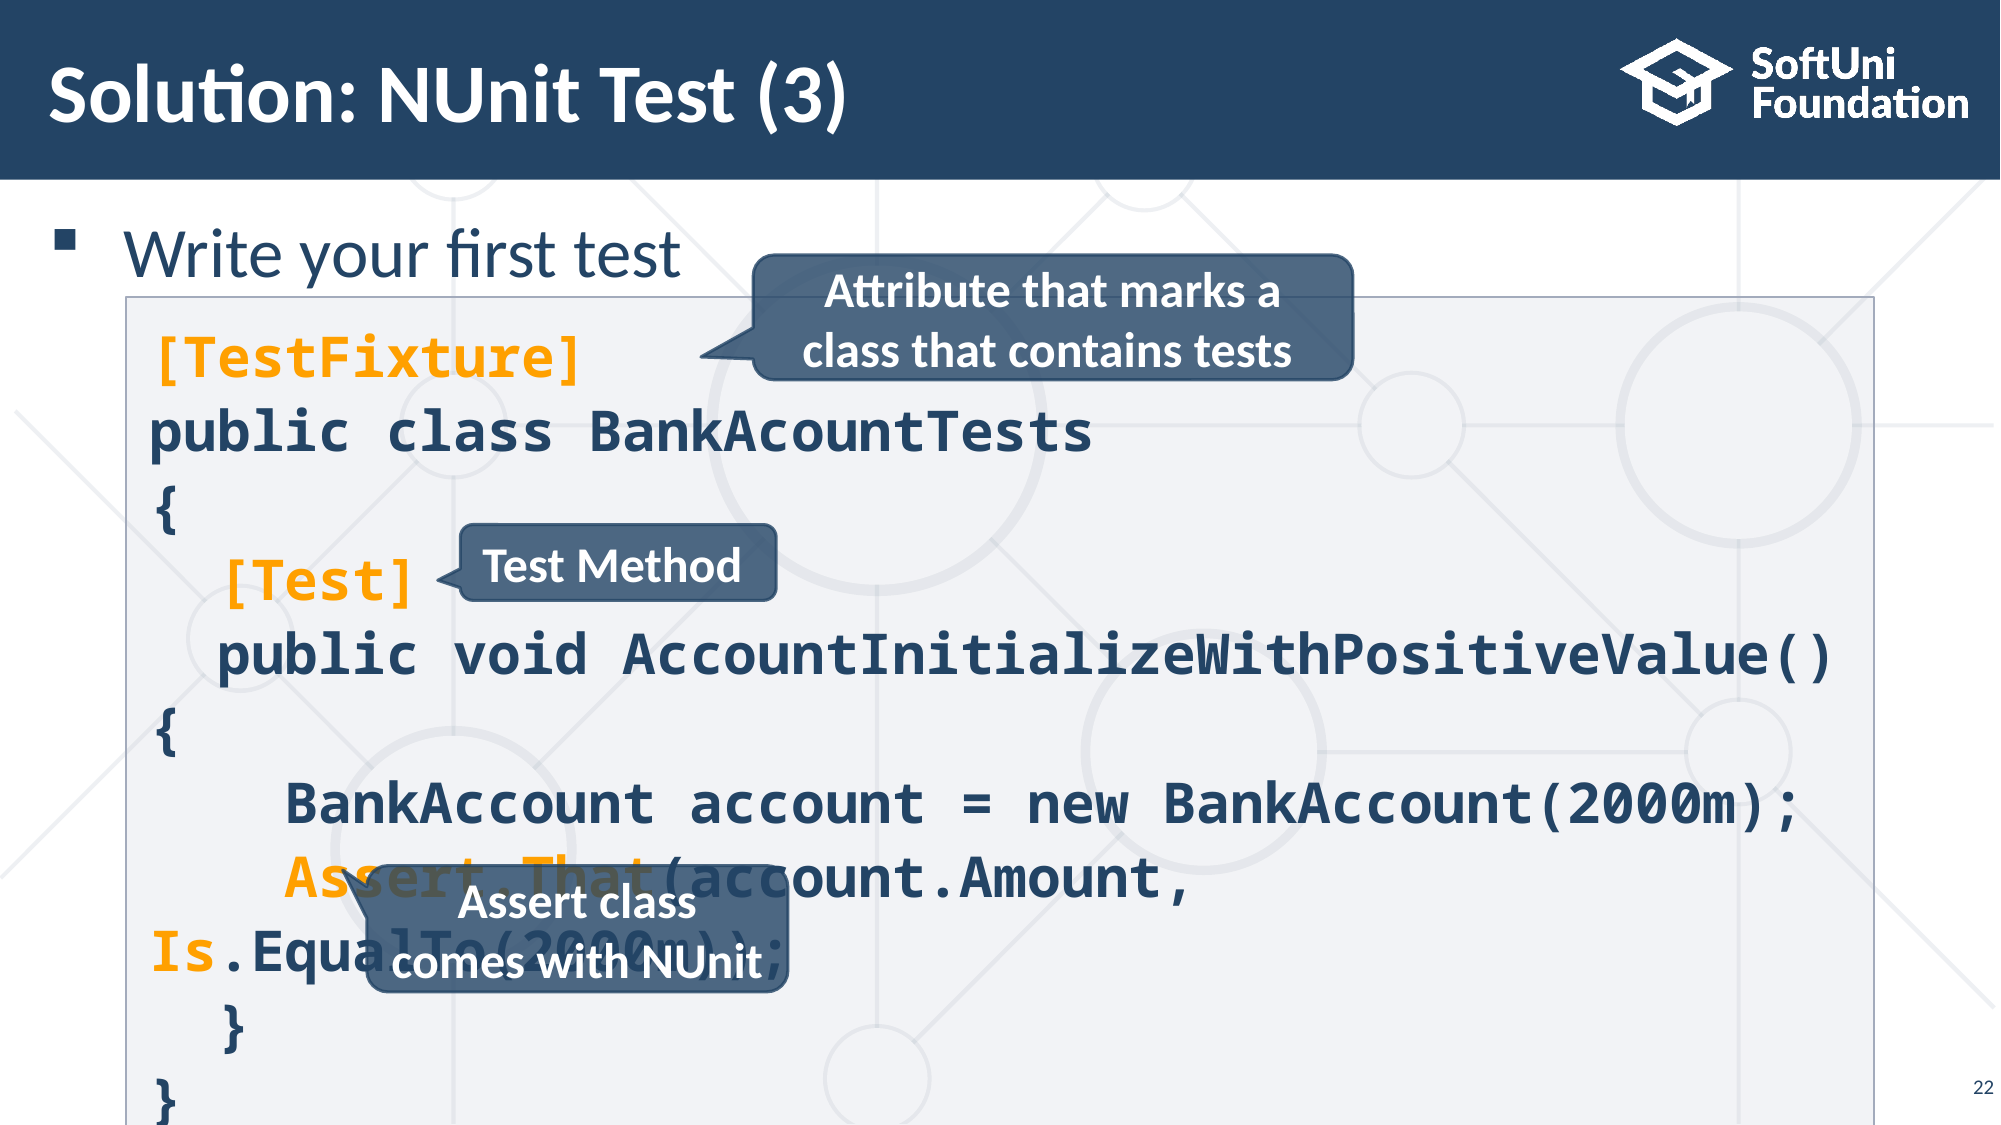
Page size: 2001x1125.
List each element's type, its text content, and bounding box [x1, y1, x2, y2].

text_box Test Method [435, 522, 779, 603]
slide_number 22 [1929, 1070, 2000, 1103]
text_box [TestFixture] public class BankAcountTests { [Test] public void AccountInitializeWithPositiveValue() { BankAccount account = new BankAccount(2000m); Assert.That(account.Amount, Is.EqualTo(2000m)); } } [126, 296, 1874, 1125]
picture [1619, 38, 1968, 126]
list Write your first test [31, 196, 1970, 1050]
title Solution: NUnit Test (3) [31, 16, 1591, 162]
text_box Assert class comes with NUnit [340, 863, 790, 994]
text_box Attribute that marks a class that contains tests [698, 252, 1356, 382]
